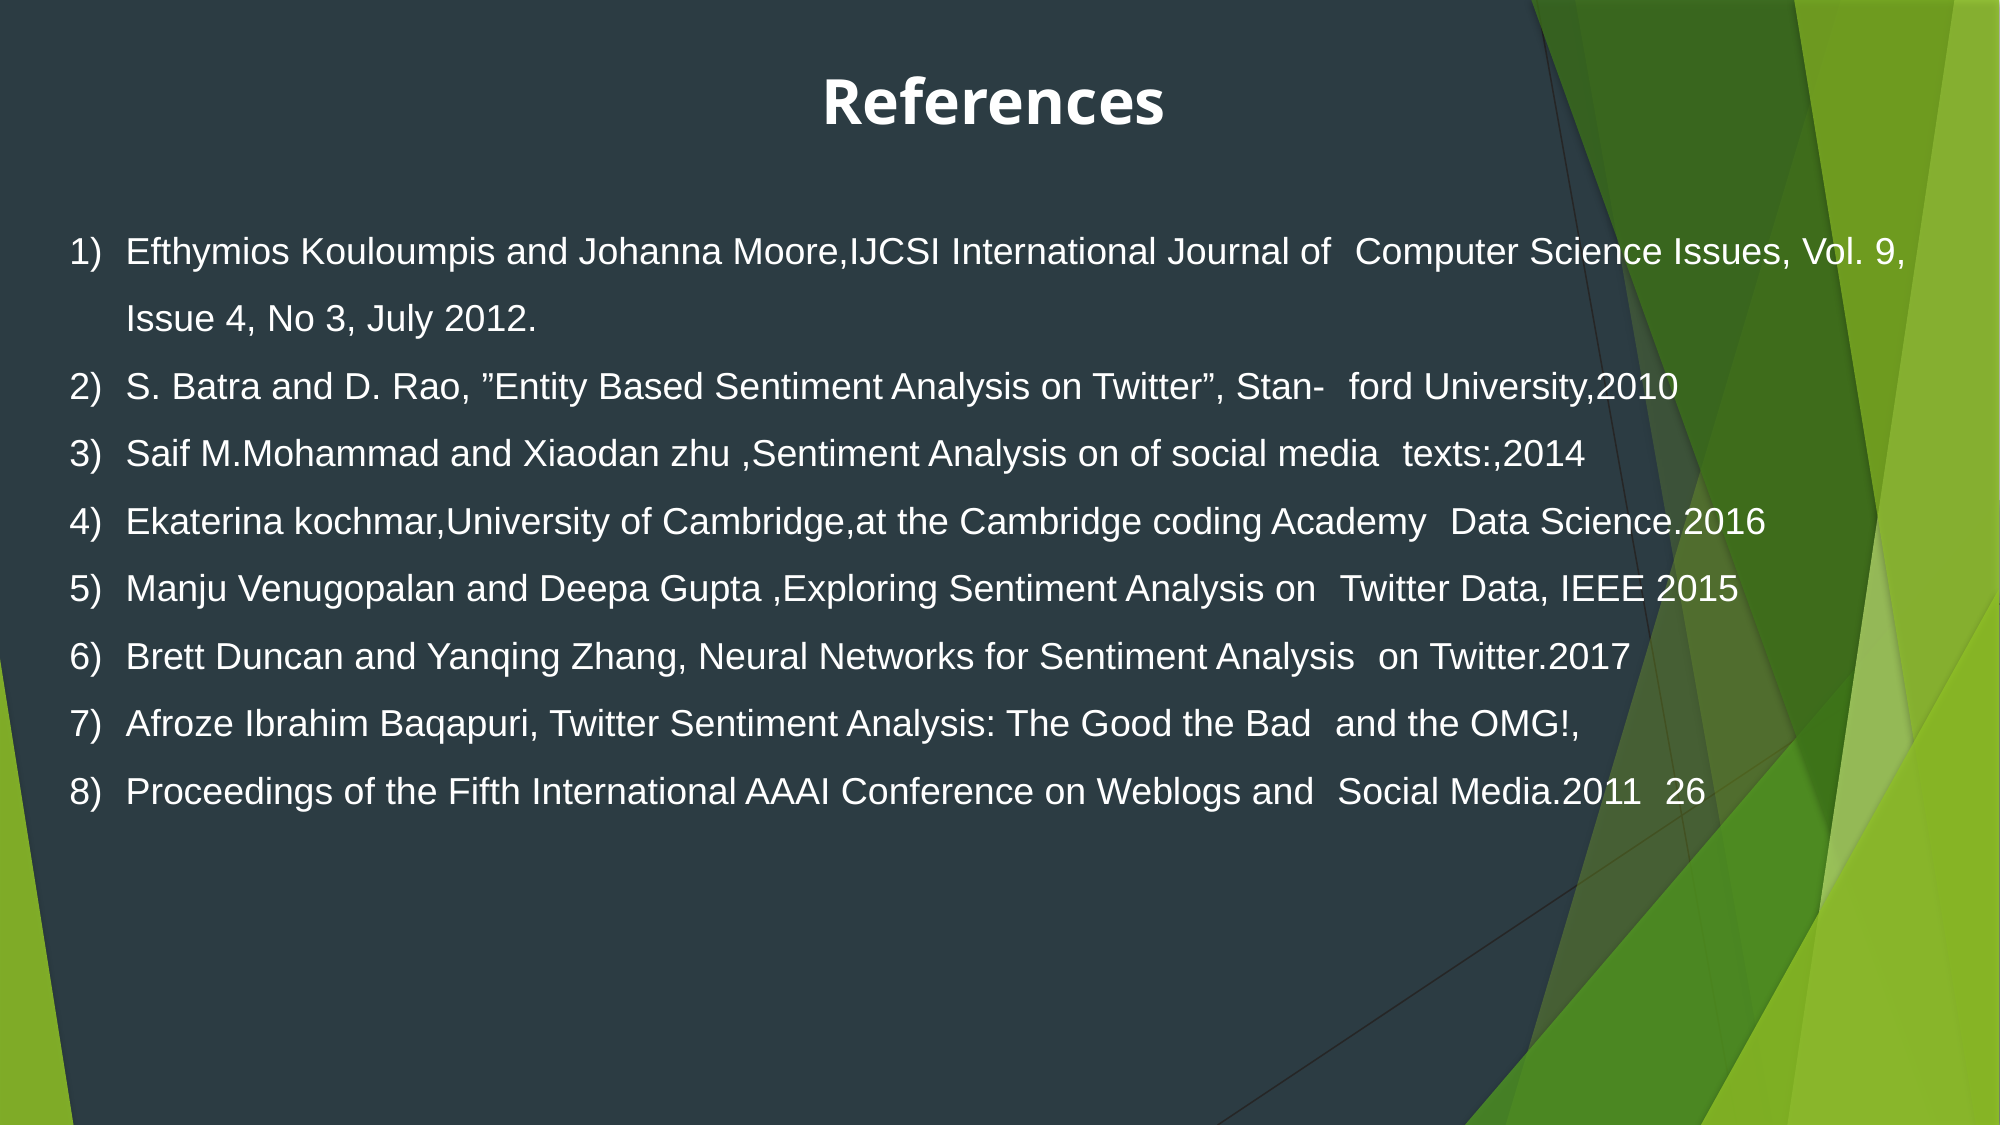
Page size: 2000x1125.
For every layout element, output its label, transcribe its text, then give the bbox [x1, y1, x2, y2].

text_box References Efthymios Kouloumpis and Johanna Moore,IJCSI International Journal of Computer Science Issues, Vol. 9, Issue 4, No 3, July 2012. S. Batra and D. Rao, ”Entity Based Sentiment Analysis on Twitter”, Stan- ford University,2010 Saif M.Mohammad and Xiaodan zhu ,Sentiment Analysis on of social media texts:,2014 Ekaterina kochmar,University of Cambridge,at the Cambridge coding Academy Data Science.2016 Manju Venugopalan and Deepa Gupta ,Exploring Sentiment Analysis on Twitter Data, IEEE 2015 Brett Duncan and Yanqing Zhang, Neural Networks for Sentiment Analysis on Twitter.2017 Afroze Ibrahim Baqapuri, Twitter Sentiment Analysis: The Good the Bad and the OMG!, Proceedings of the Fifth International AAAI Conference on Weblogs and Social Media.2011 26 [54, 54, 1933, 910]
